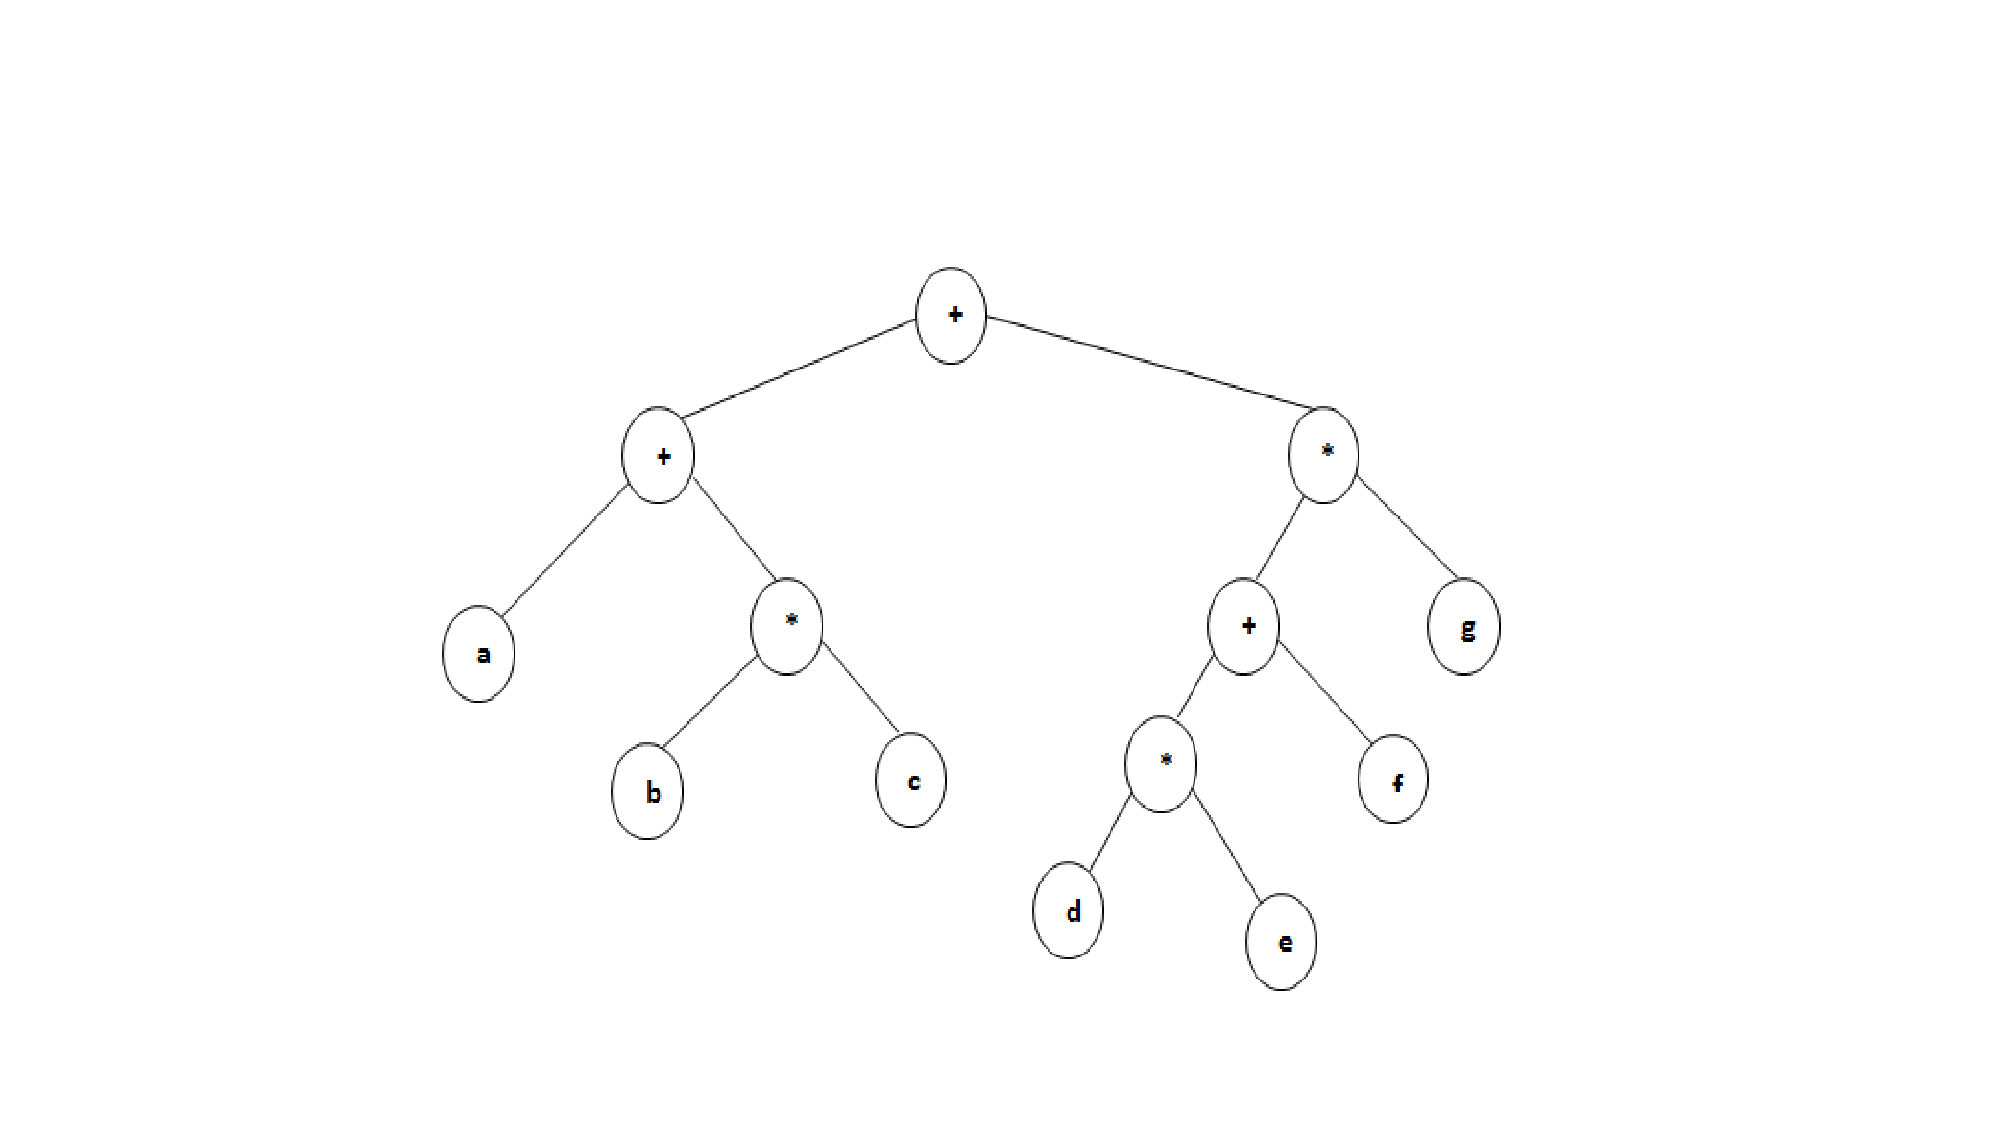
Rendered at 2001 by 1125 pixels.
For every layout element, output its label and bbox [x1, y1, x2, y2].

picture [421, 199, 1534, 1028]
